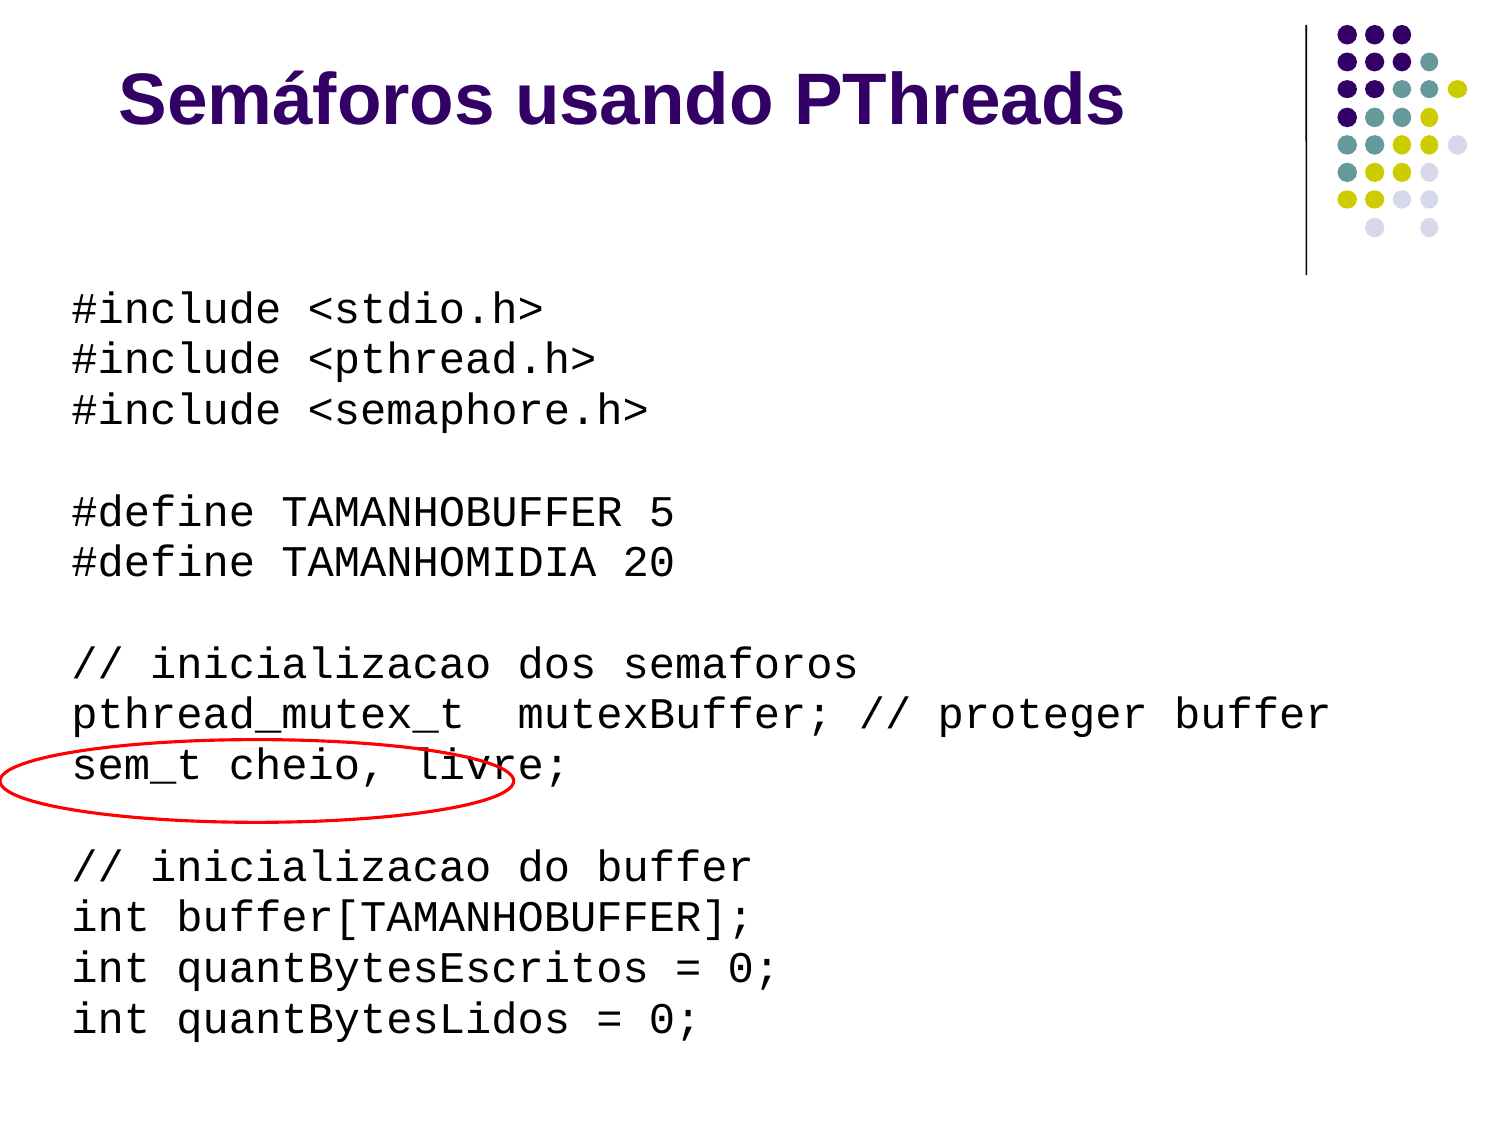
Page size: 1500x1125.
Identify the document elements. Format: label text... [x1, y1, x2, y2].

title Semáforos usando PThreads [103, 27, 1282, 163]
list #include <stdio.h> #include <pthread.h> #include <semaphore.h> #define TAMANHOBUFFER 5 #define TAMANHOMIDIA 20 // inicializacao dos semaforos pthread_mutex_t mutexBuffer; // proteger buffer sem_t cheio, livre; // inicializacao do buffer int buffer[TAMANHOBUFFER]; int quantBytesEscritos = 0; int quantBytesLidos = 0; [0, 282, 1500, 1125]
text_box [0, 739, 514, 823]
